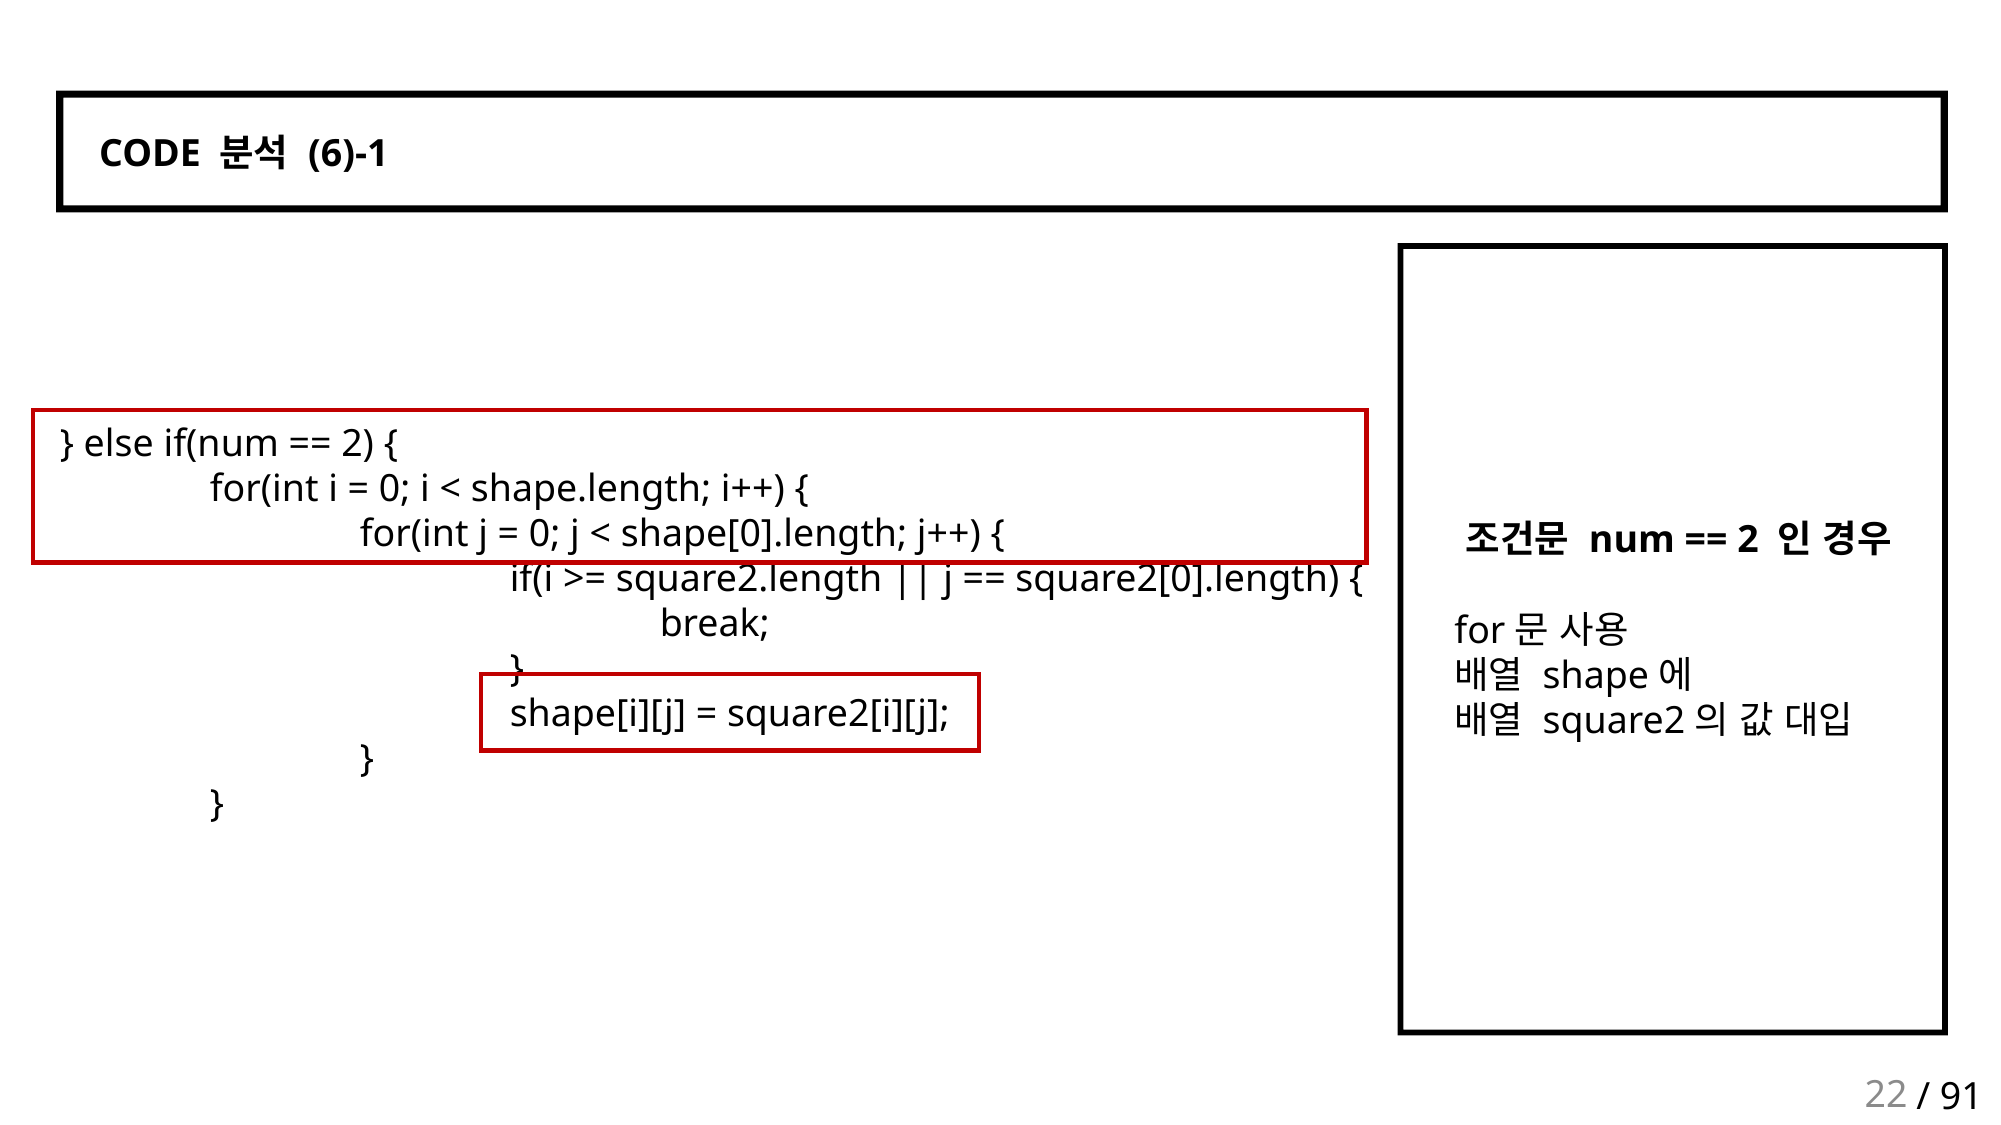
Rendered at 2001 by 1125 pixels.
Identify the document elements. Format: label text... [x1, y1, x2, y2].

text_box [1397, 242, 1949, 1036]
text_box [480, 673, 980, 751]
text_box } else if(num == 2) { for(int i = 0; i < shape.length; i++) { for(int j = 0; j < shape[0].length; j++) { if(i >= square2.length || j == square2[0].length) { break; } shape[i][j] = square2[i][j]; } } [0, 411, 1379, 832]
text_box [55, 90, 1949, 214]
text_box [32, 409, 1368, 563]
text_box CODE 분석 (6)-1 [84, 121, 404, 181]
text_box 조건문 num == 2 인 경우 [1451, 507, 1907, 568]
text_box for문 사용 배열 shape에 배열 square2의 값 대입 [1439, 598, 1869, 749]
slide_number 22 [1472, 1065, 1923, 1125]
